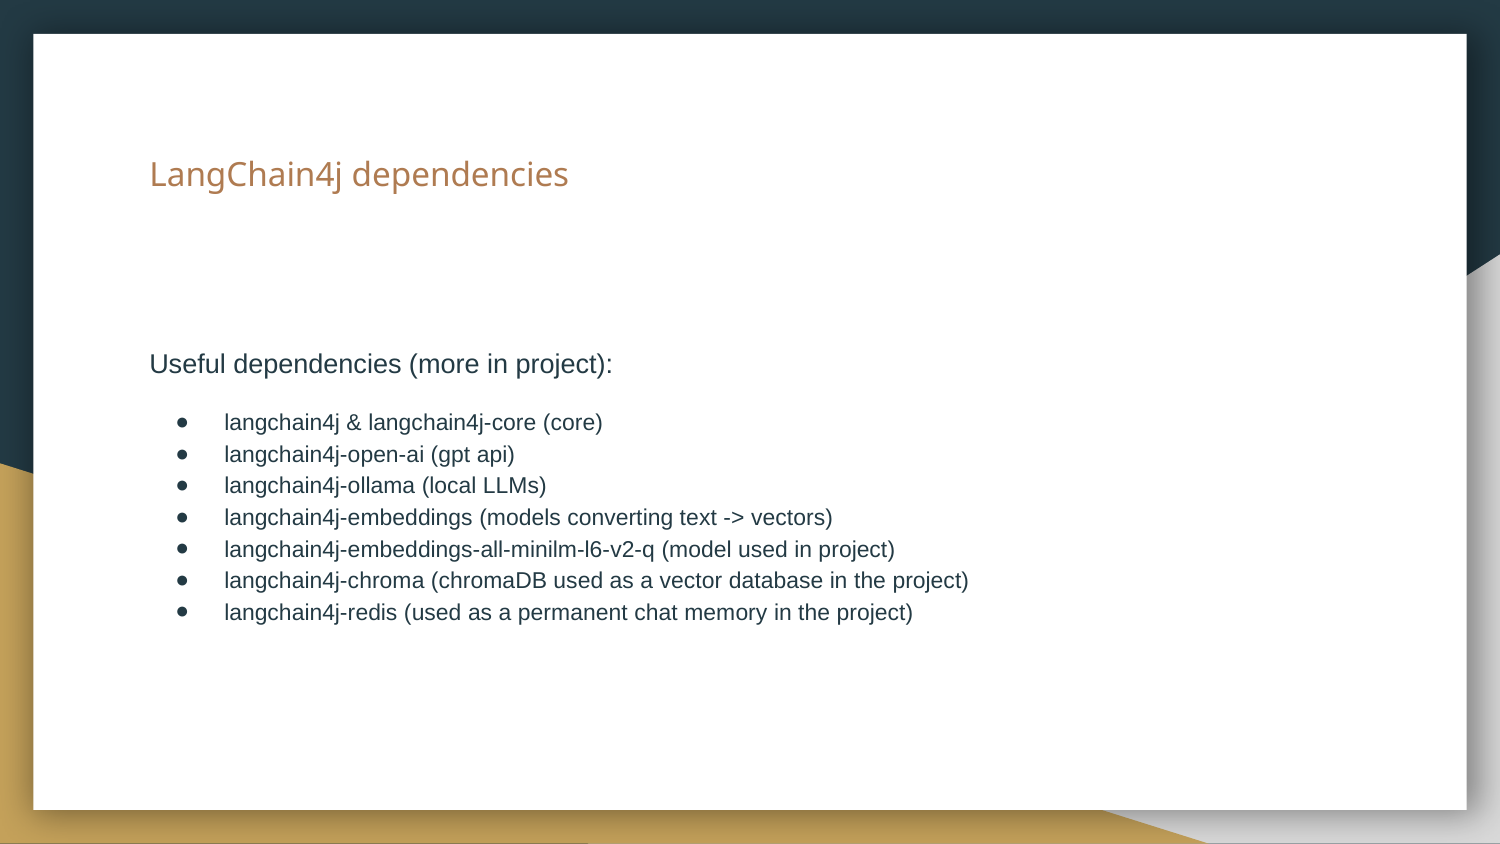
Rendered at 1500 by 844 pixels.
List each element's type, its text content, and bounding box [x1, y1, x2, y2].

title LangChain4j dependencies [134, 138, 1366, 296]
list Useful dependencies (more in project): langchain4j & langchain4j-core (core) langchain4j-open-ai (gpt api) langchain4j-ollama (local LLMs) langchain4j-embeddings (models converting text -> vectors) langchain4j-embeddings-all-minilm-l6-v2-q (model used in project) langchain4j-chroma (chromaDB used as a vector database in the project) langchain4j-redis (used as a permanent chat memory in the project) [134, 326, 1366, 729]
